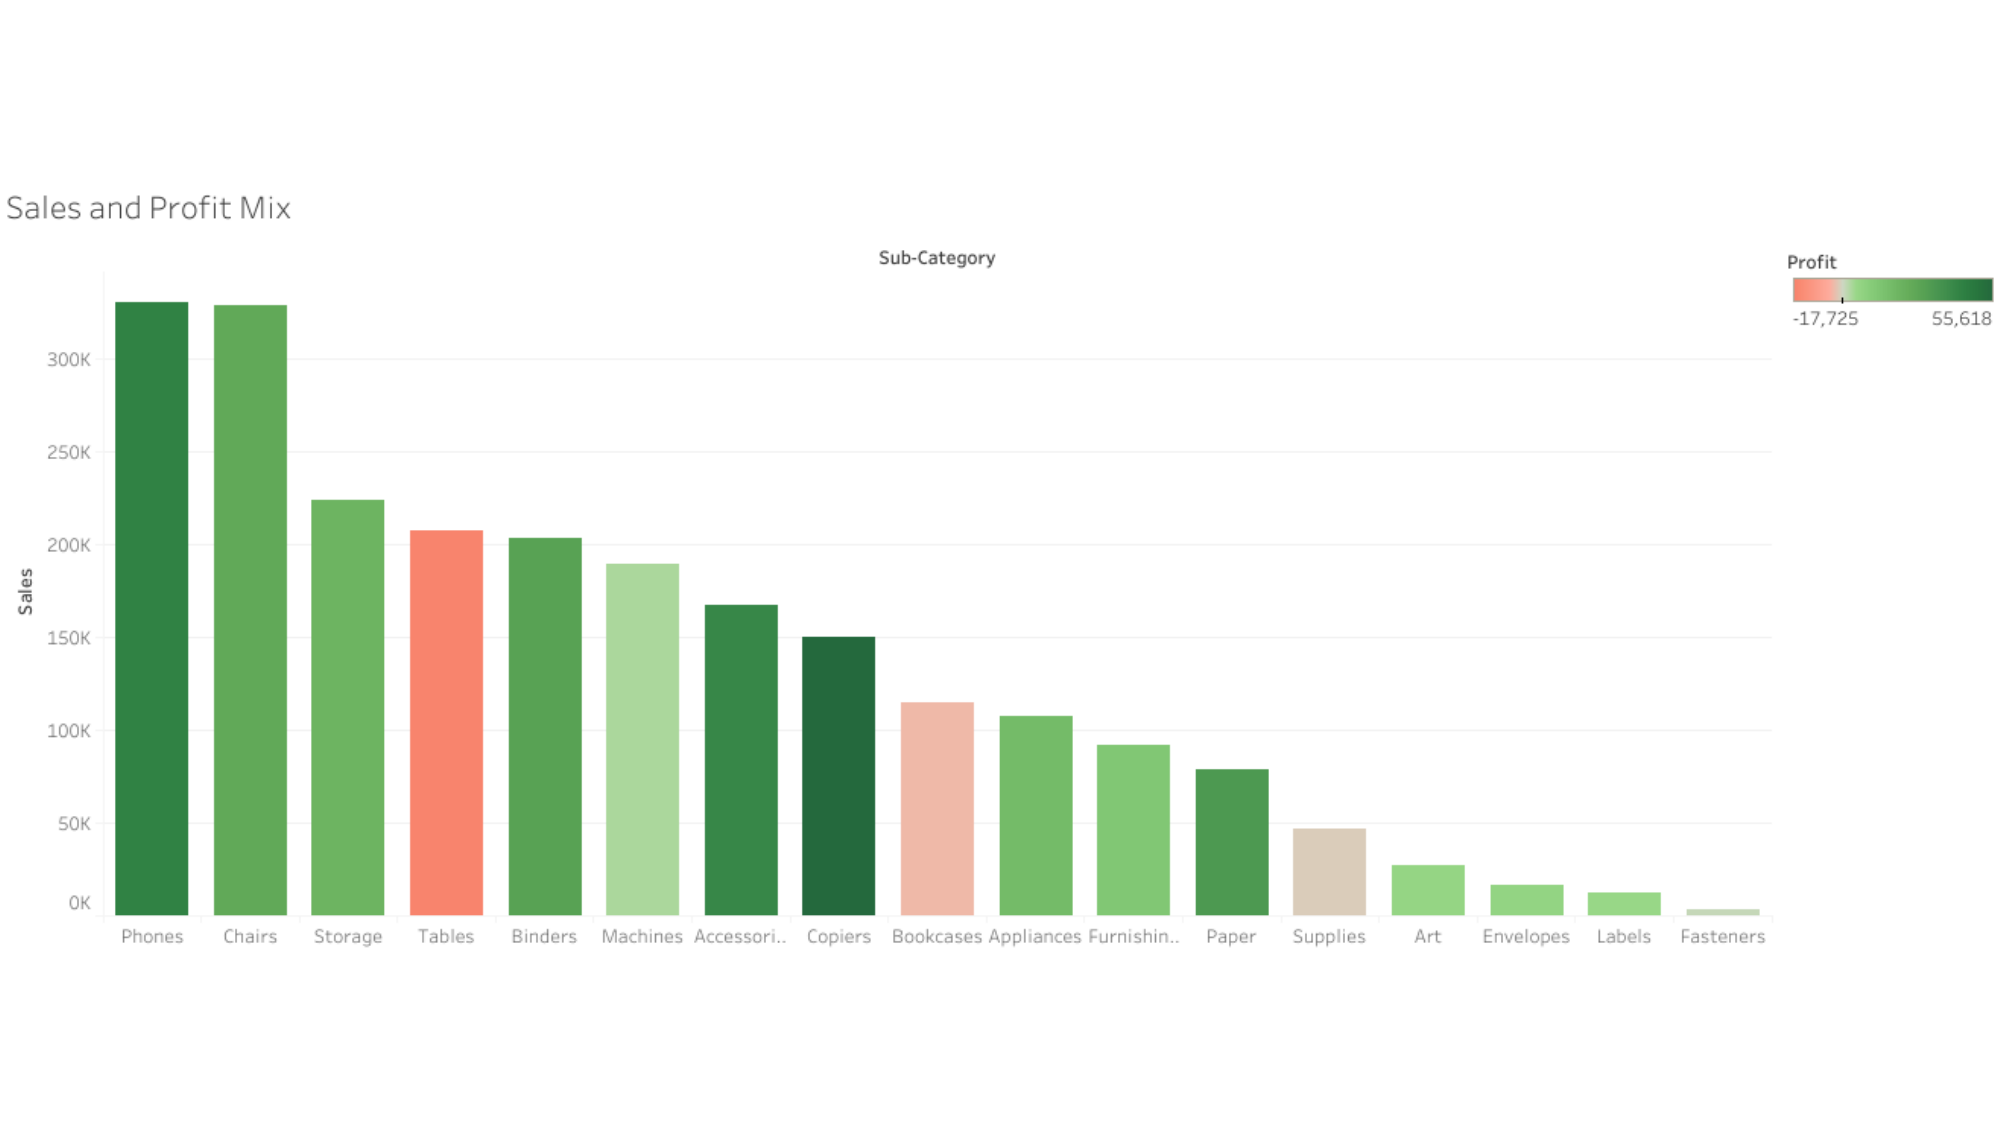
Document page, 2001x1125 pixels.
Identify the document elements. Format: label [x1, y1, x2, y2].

picture [0, 176, 2000, 949]
